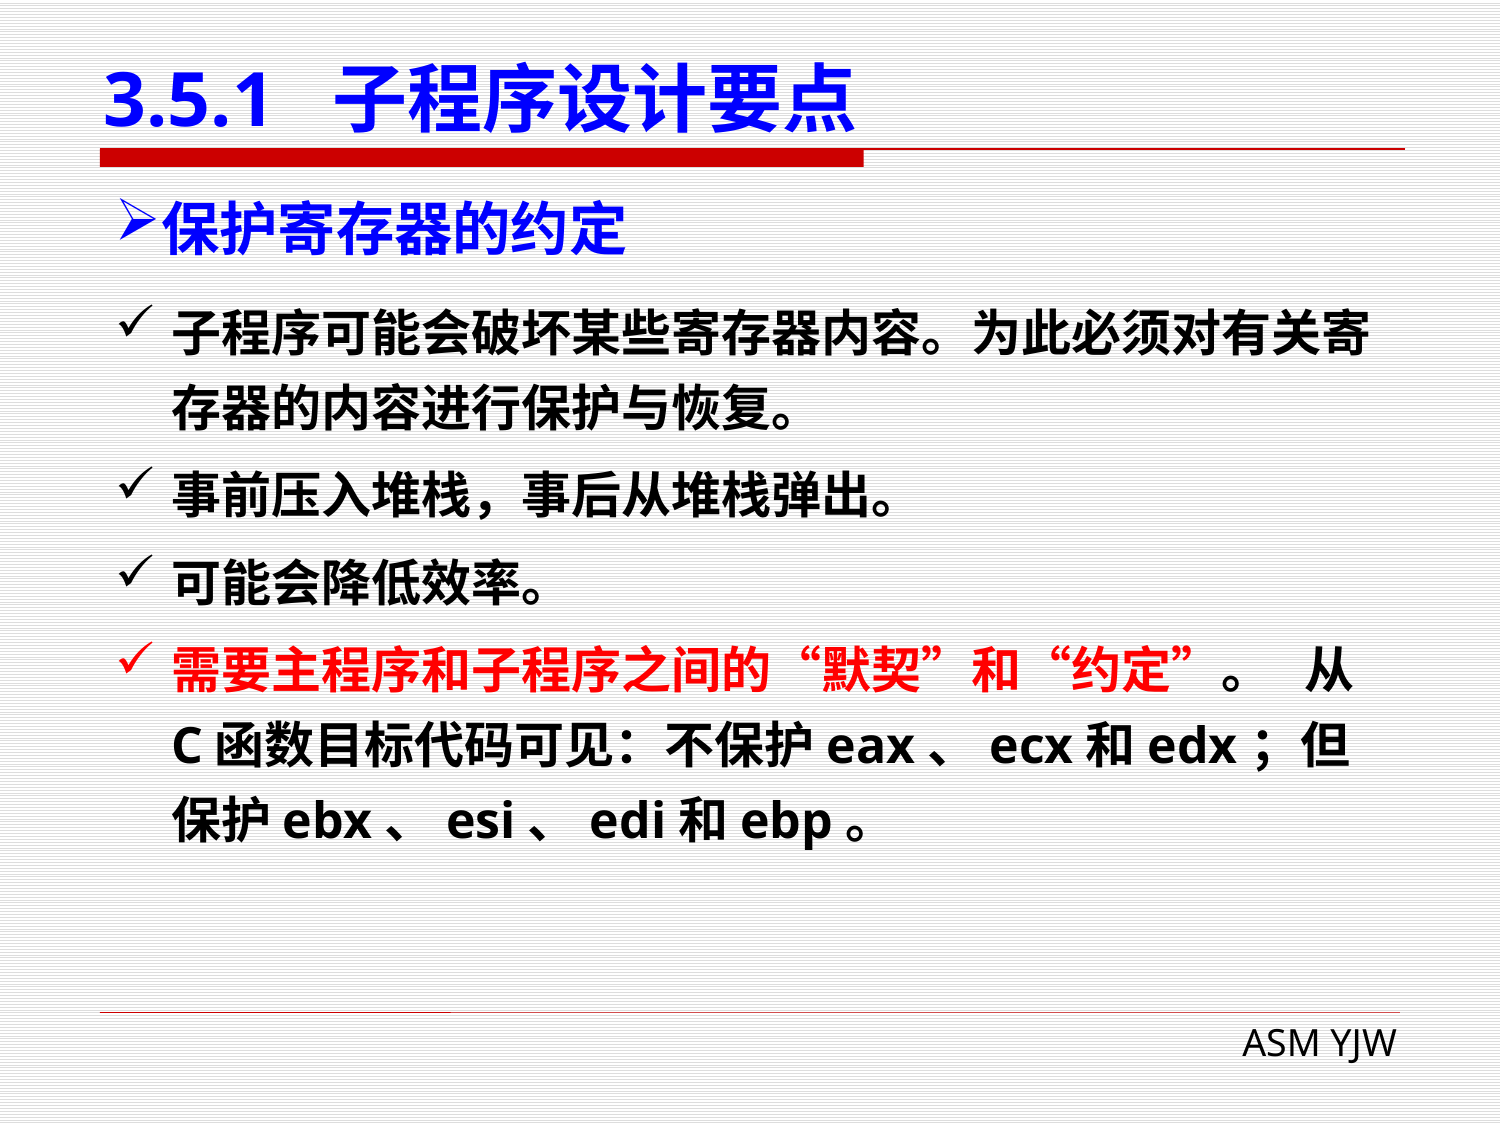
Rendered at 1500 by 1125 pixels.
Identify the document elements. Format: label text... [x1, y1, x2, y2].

text_box 子程序可能会破坏某些寄存器内容。为此必须对有关寄存器的内容进行保护与恢复。 事前压入堆栈，事后从堆栈弹出。 可能会降低效率。 需要主程序和子程序之间的“默契”和“约定”。 从C函数目标代码可见：不保护eax、ecx和edx；但保护ebx、esi、edi和ebp。 [99, 278, 1400, 857]
text_box 保护寄存器的约定 [100, 184, 1400, 270]
title 3.5.1 子程序设计要点 [88, 42, 1448, 149]
